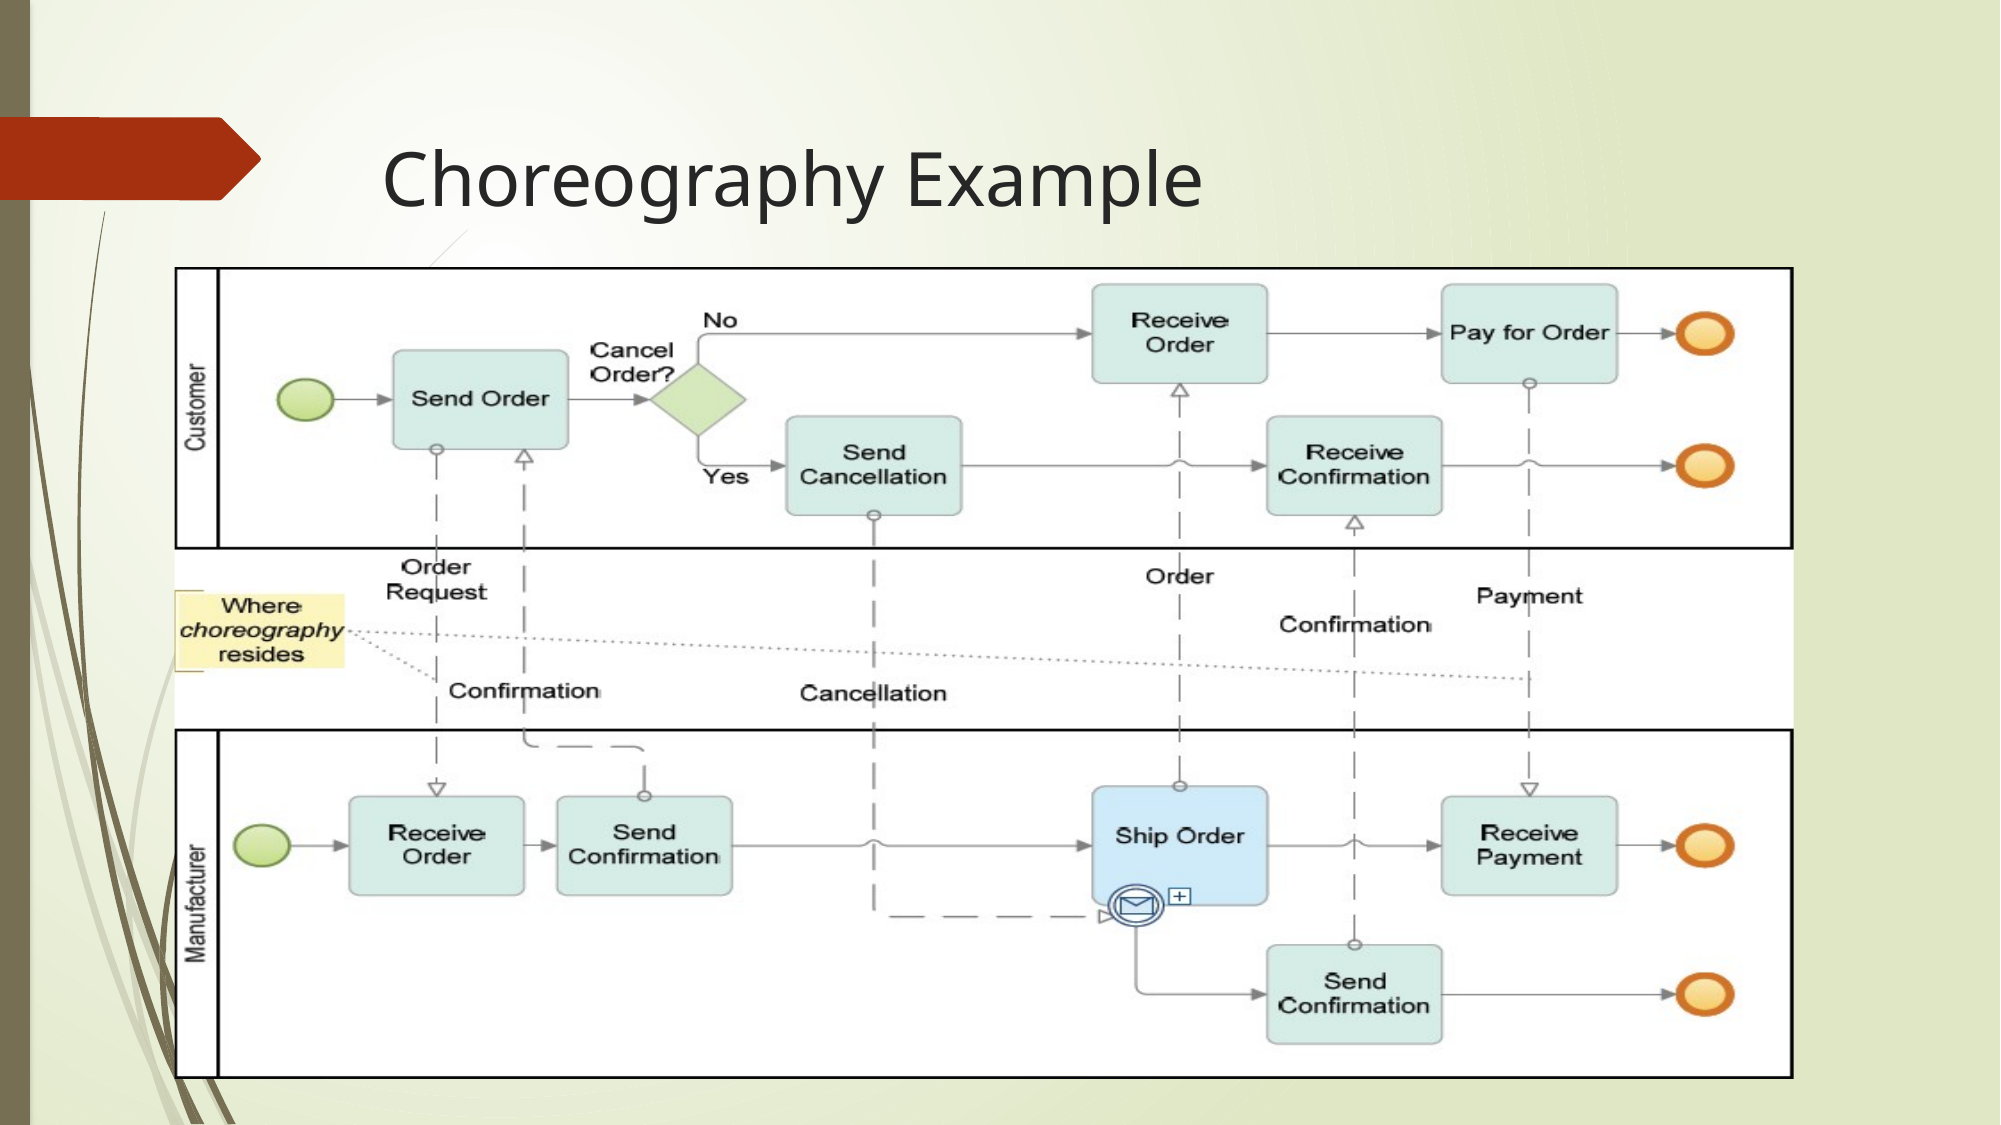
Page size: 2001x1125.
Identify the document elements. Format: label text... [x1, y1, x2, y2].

text_box [174, 267, 1794, 1079]
title Choreography Example [379, 80, 2000, 270]
